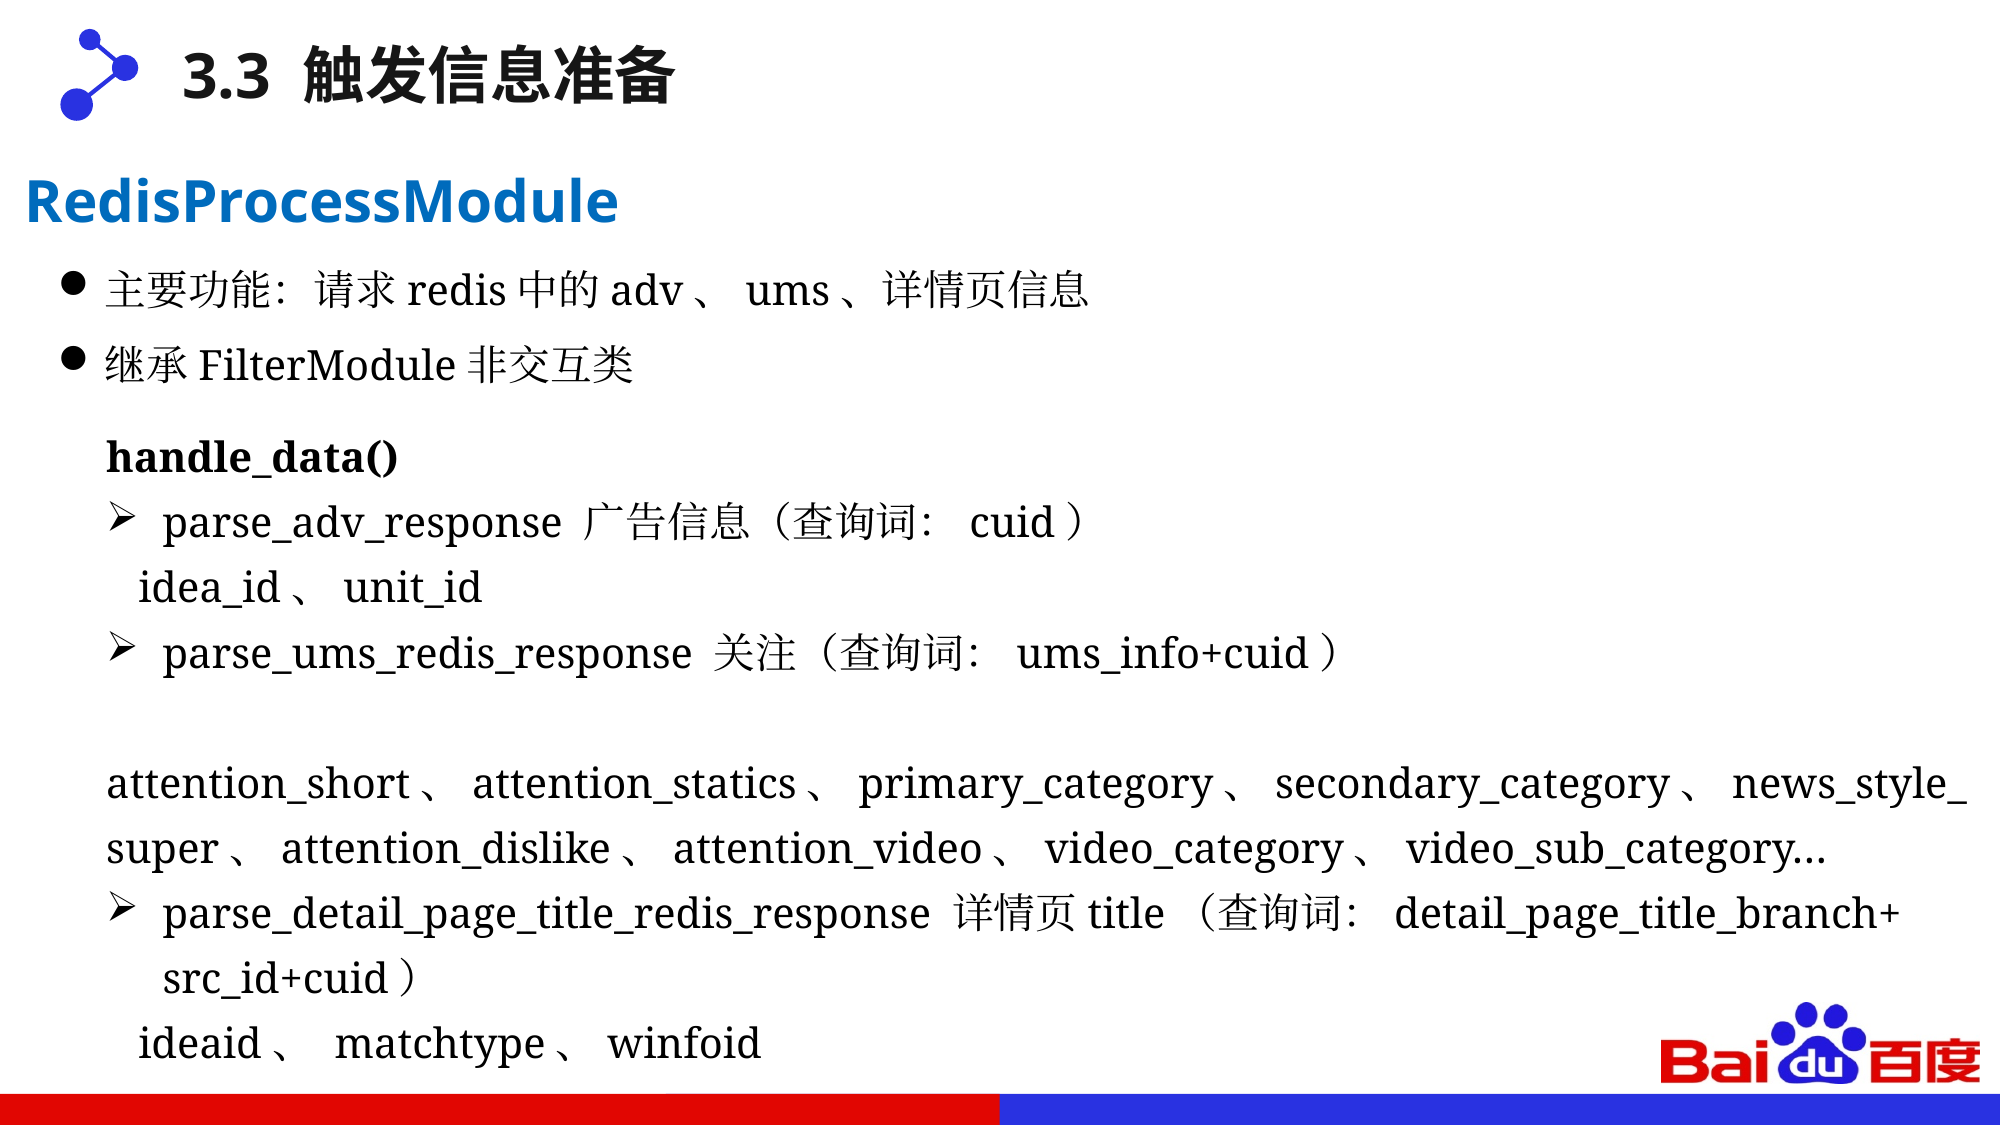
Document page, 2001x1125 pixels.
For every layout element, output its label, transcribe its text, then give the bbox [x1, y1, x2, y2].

text_box 3.3 触发信息准备 [167, 28, 707, 119]
text_box [60, 28, 139, 121]
picture [1661, 1074, 1980, 1084]
text_box 主要功能：请求redis中的adv、ums、详情页信息 继承FilterModule非交互类 [43, 231, 1969, 397]
text_box RedisProcessModule [10, 156, 651, 242]
text_box handle_data() parse_adv_response 广告信息（查询词：cuid） idea_id、unit_id parse_ums_redis_response 关注（查询词：ums_info+cuid） attention_short、attention_statics、primary_category、secondary_category、news_style_super、attention_dislike、attention_video、video_category、video_sub_category… parse_detail_page_title_redis_response 详情页title（查询词：detail_page_title_branch+ src_id+cuid） ideaid、 matchtype、winfoid [91, 408, 1997, 1074]
